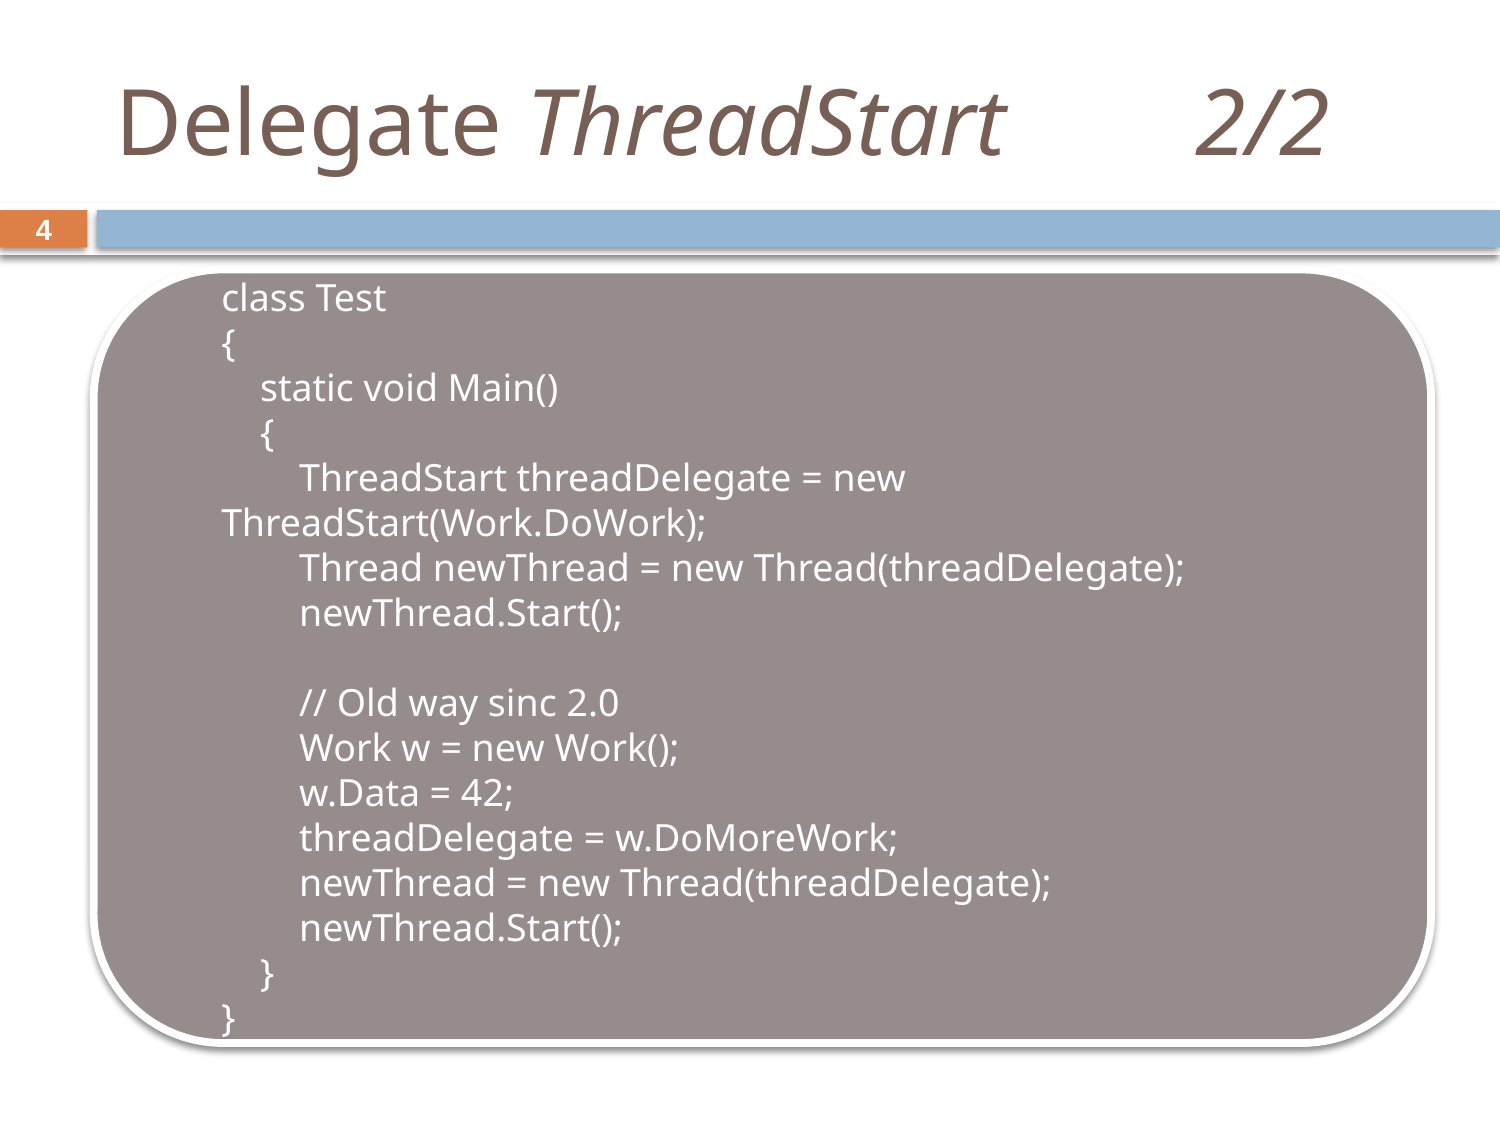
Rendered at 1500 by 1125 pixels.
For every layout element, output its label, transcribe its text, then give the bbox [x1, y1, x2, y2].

slide_number 4 [0, 208, 88, 249]
text_box class Test { static void Main() { ThreadStart threadDelegate = new ThreadStart(Work.DoWork); Thread newThread = new Thread(threadDelegate); newThread.Start(); // Old way sinc 2.0 Work w = new Work(); w.Data = 42; threadDelegate = w.DoMoreWork; newThread = new Thread(threadDelegate); newThread.Start(); } } [89, 265, 1436, 1047]
title Delegate ThreadStart 2/2 [100, 37, 1438, 200]
